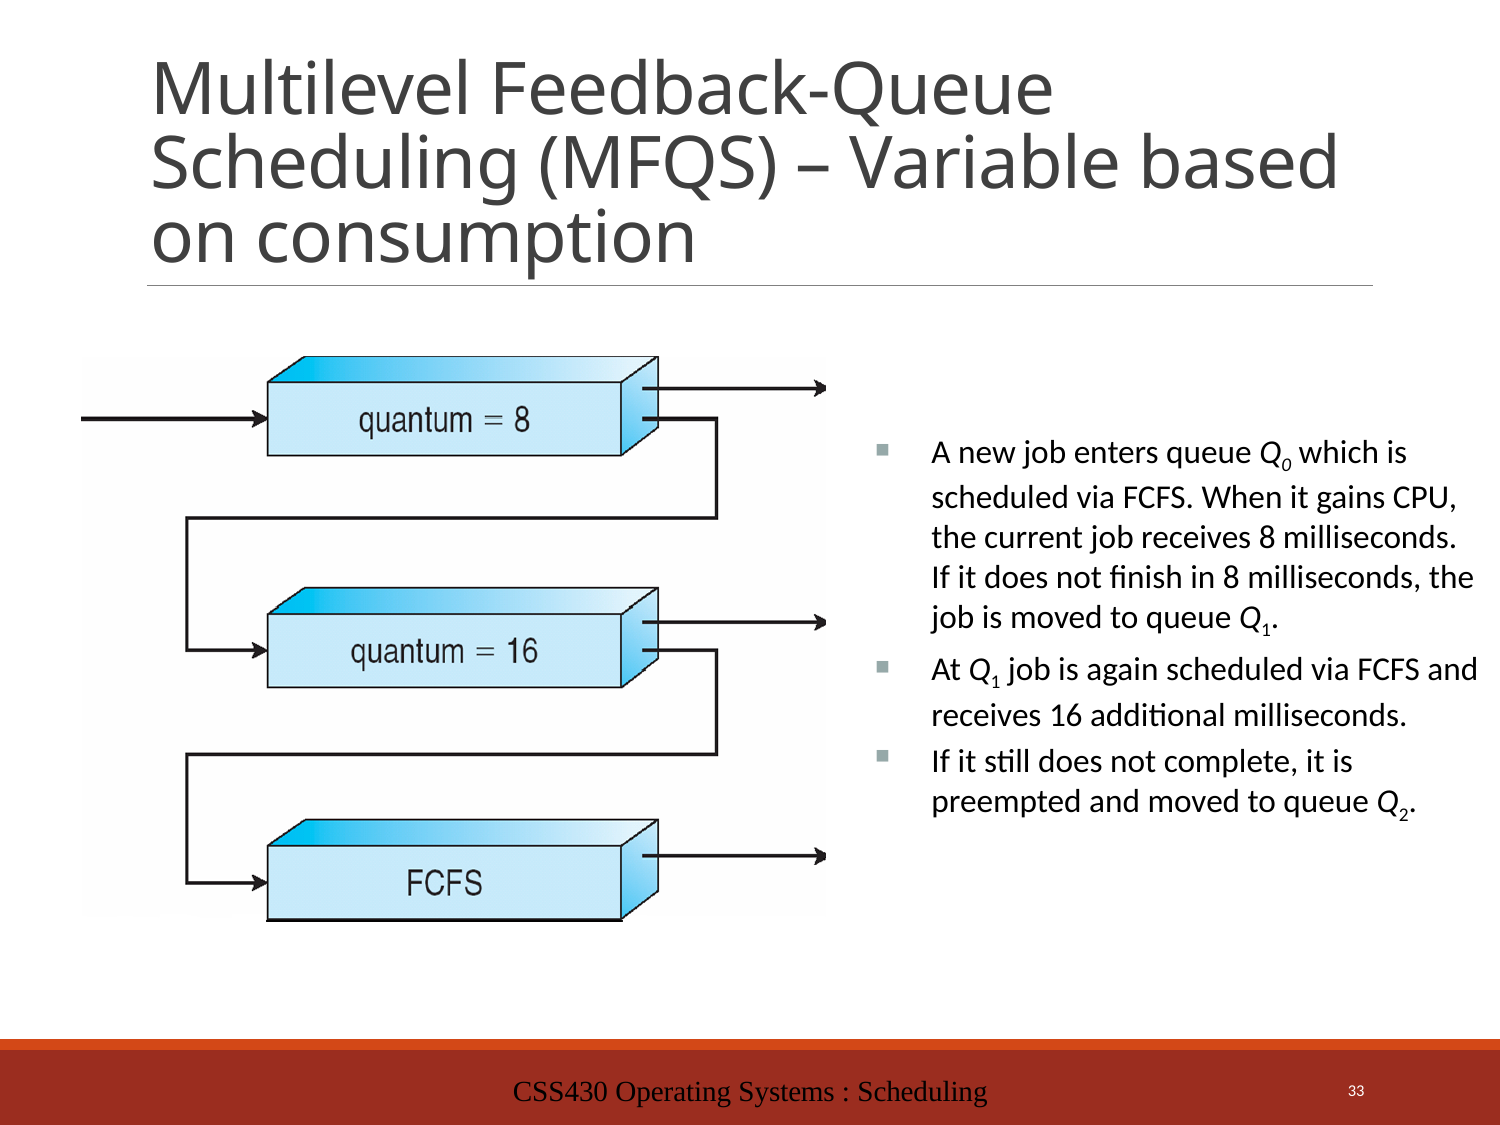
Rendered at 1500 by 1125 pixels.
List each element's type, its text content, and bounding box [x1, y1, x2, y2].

footer CSS430 Operating Systems : Scheduling [453, 1059, 1047, 1120]
picture [80, 355, 827, 923]
slide_number 33 [1218, 1059, 1380, 1120]
title Multilevel Feedback-Queue Scheduling (MFQS) – Variable based on consumption [135, 47, 1373, 285]
text_box A new job enters queue Q0 which is scheduled via FCFS. When it gains CPU, the current job receives 8 milliseconds. If it does not finish in 8 milliseconds, the job is moved to queue Q1. At Q1 job is again scheduled via FCFS and receives 16 additional milliseconds. If it still does not complete, it is preempted and moved to queue Q2. [860, 422, 1500, 785]
